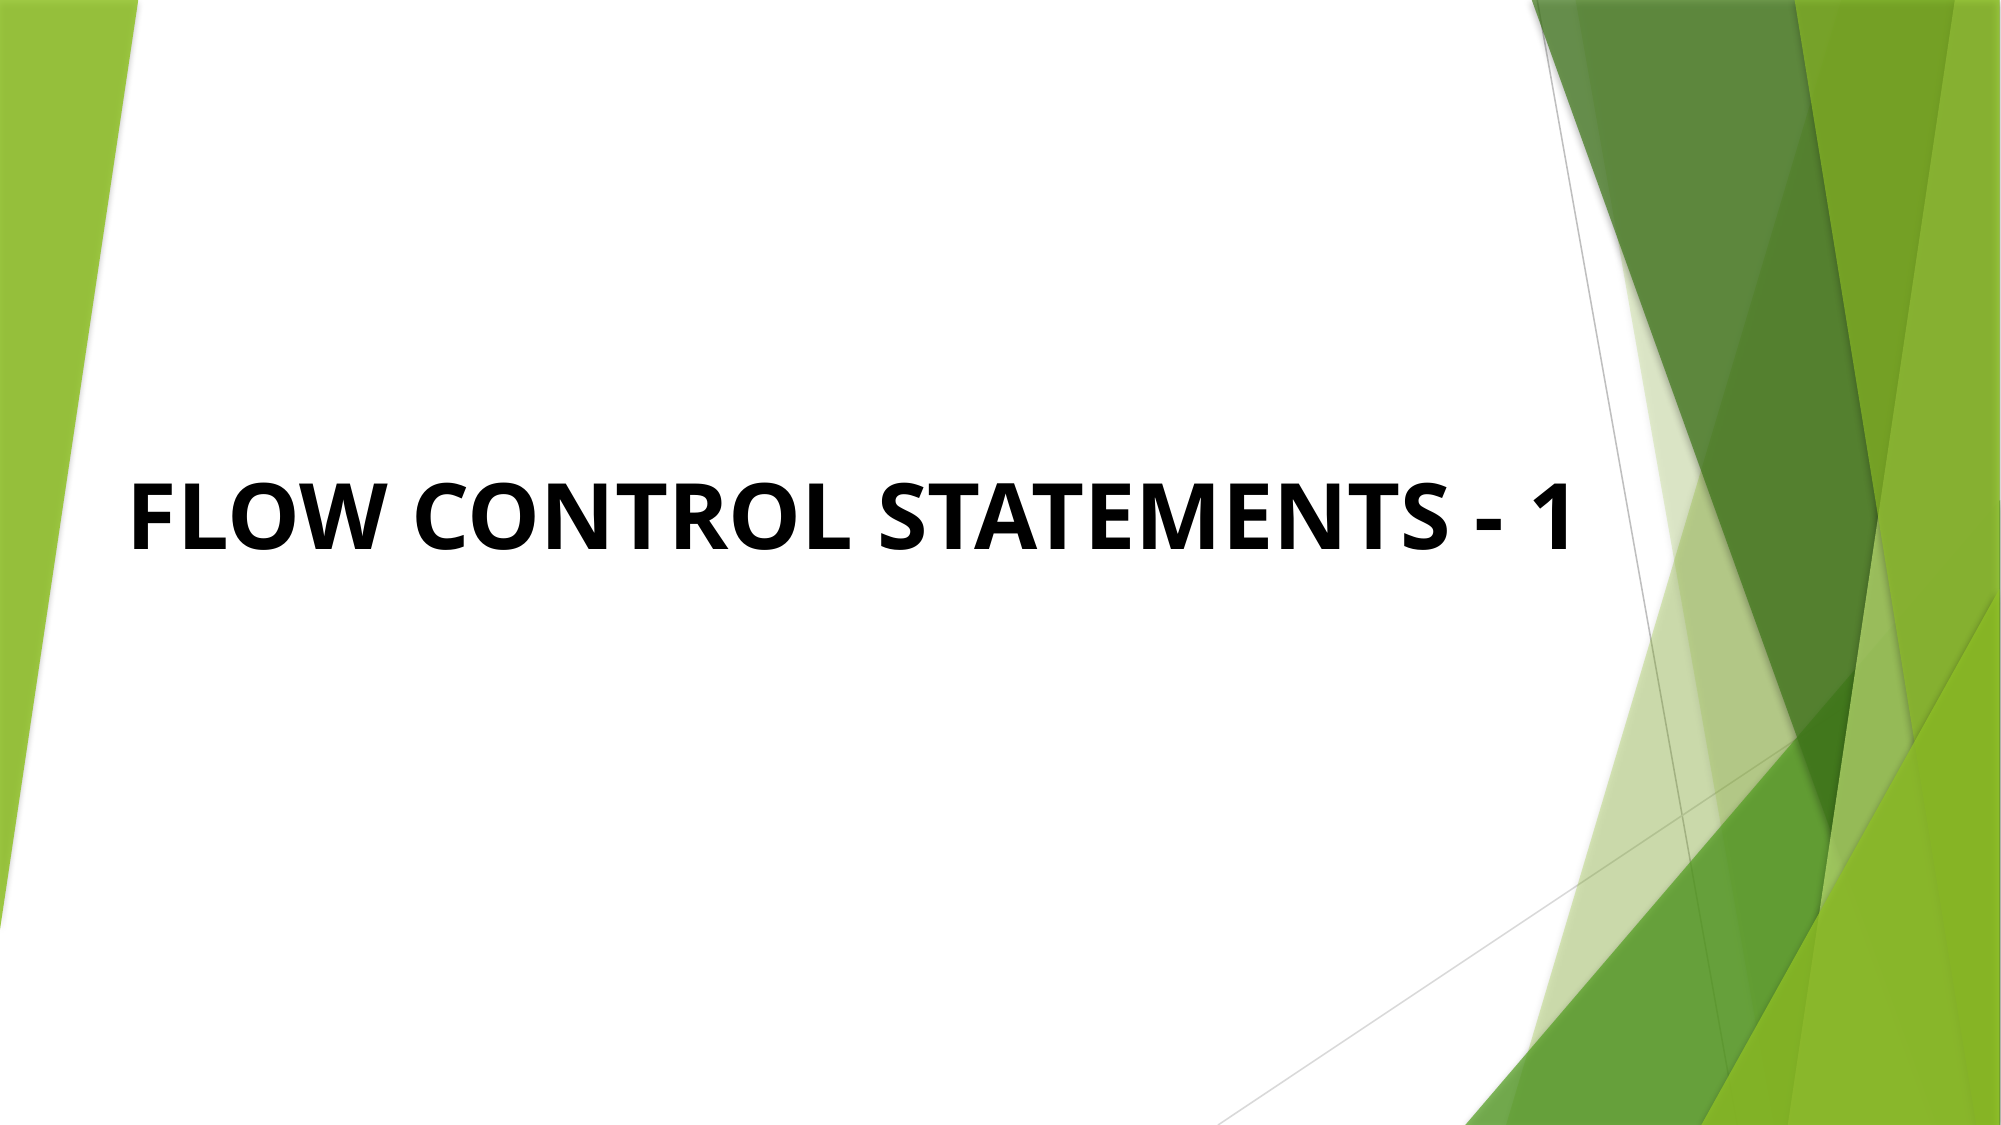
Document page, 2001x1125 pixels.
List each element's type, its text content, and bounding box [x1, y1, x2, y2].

title FLOW CONTROL STATEMENTS - 1 [111, 184, 1930, 576]
